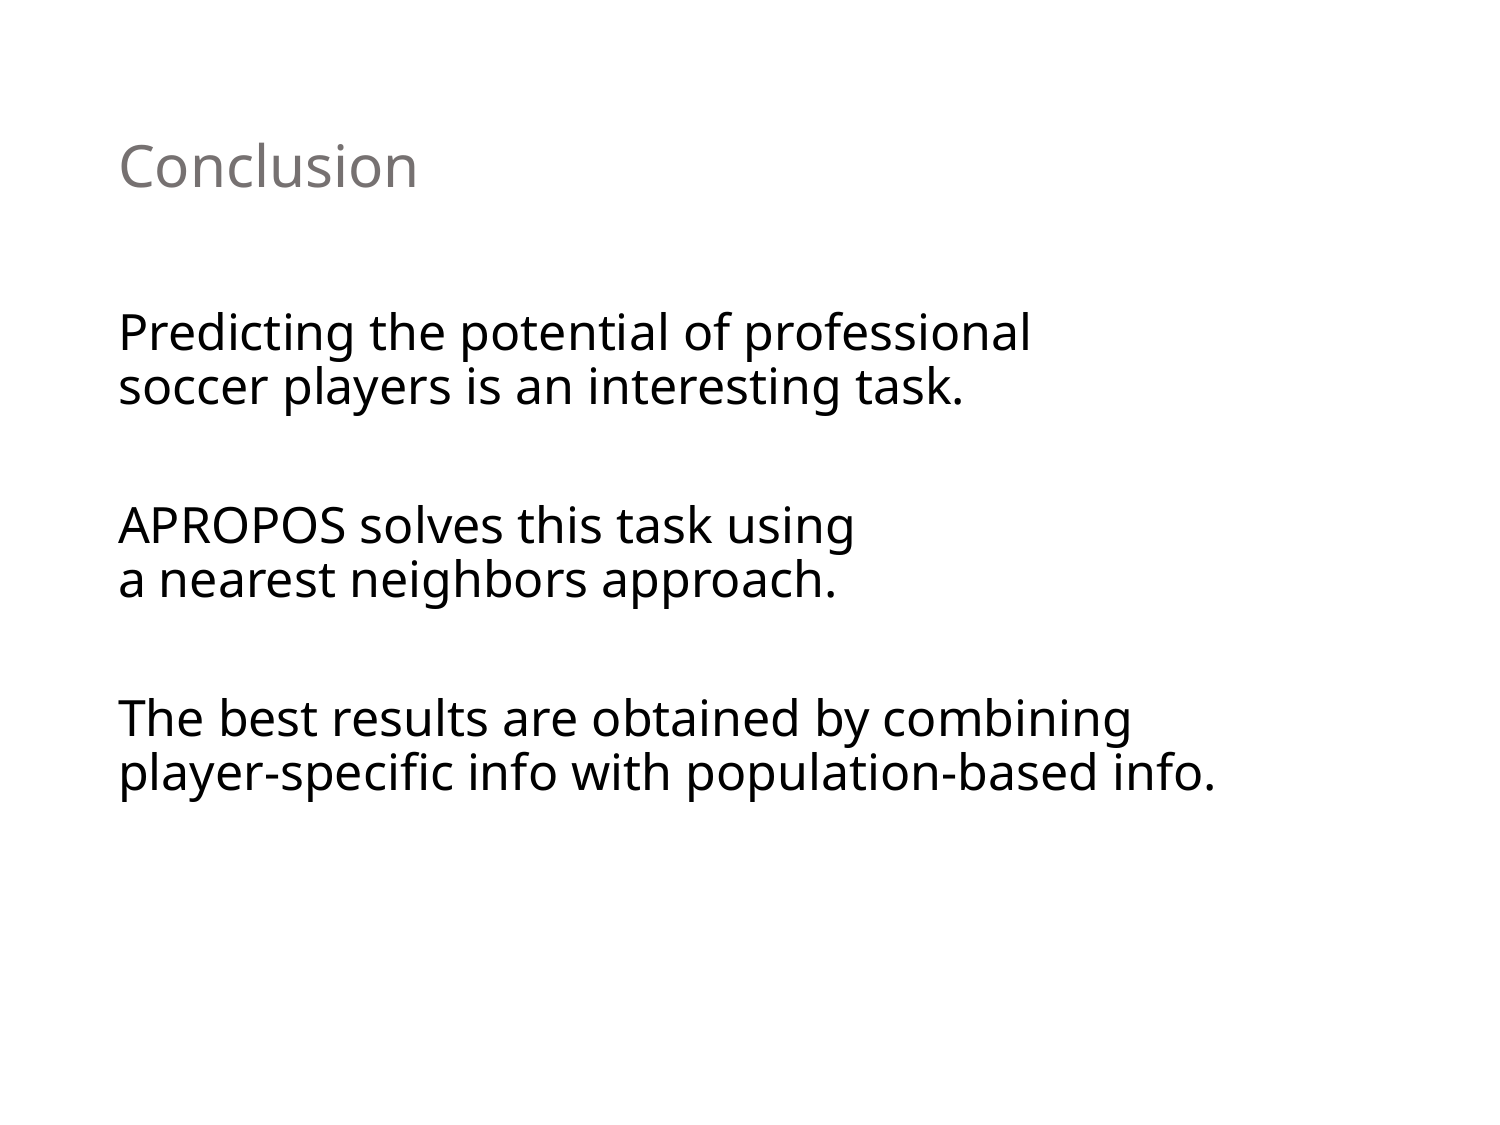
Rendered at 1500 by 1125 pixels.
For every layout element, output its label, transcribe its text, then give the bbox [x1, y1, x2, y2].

title Conclusion [103, 59, 1397, 278]
list Predicting the potential of professional soccer players is an interesting task. APROPOS solves this task using a nearest neighbors approach. The best results are obtained by combining player-specific info with population-based info. [103, 299, 1397, 1014]
